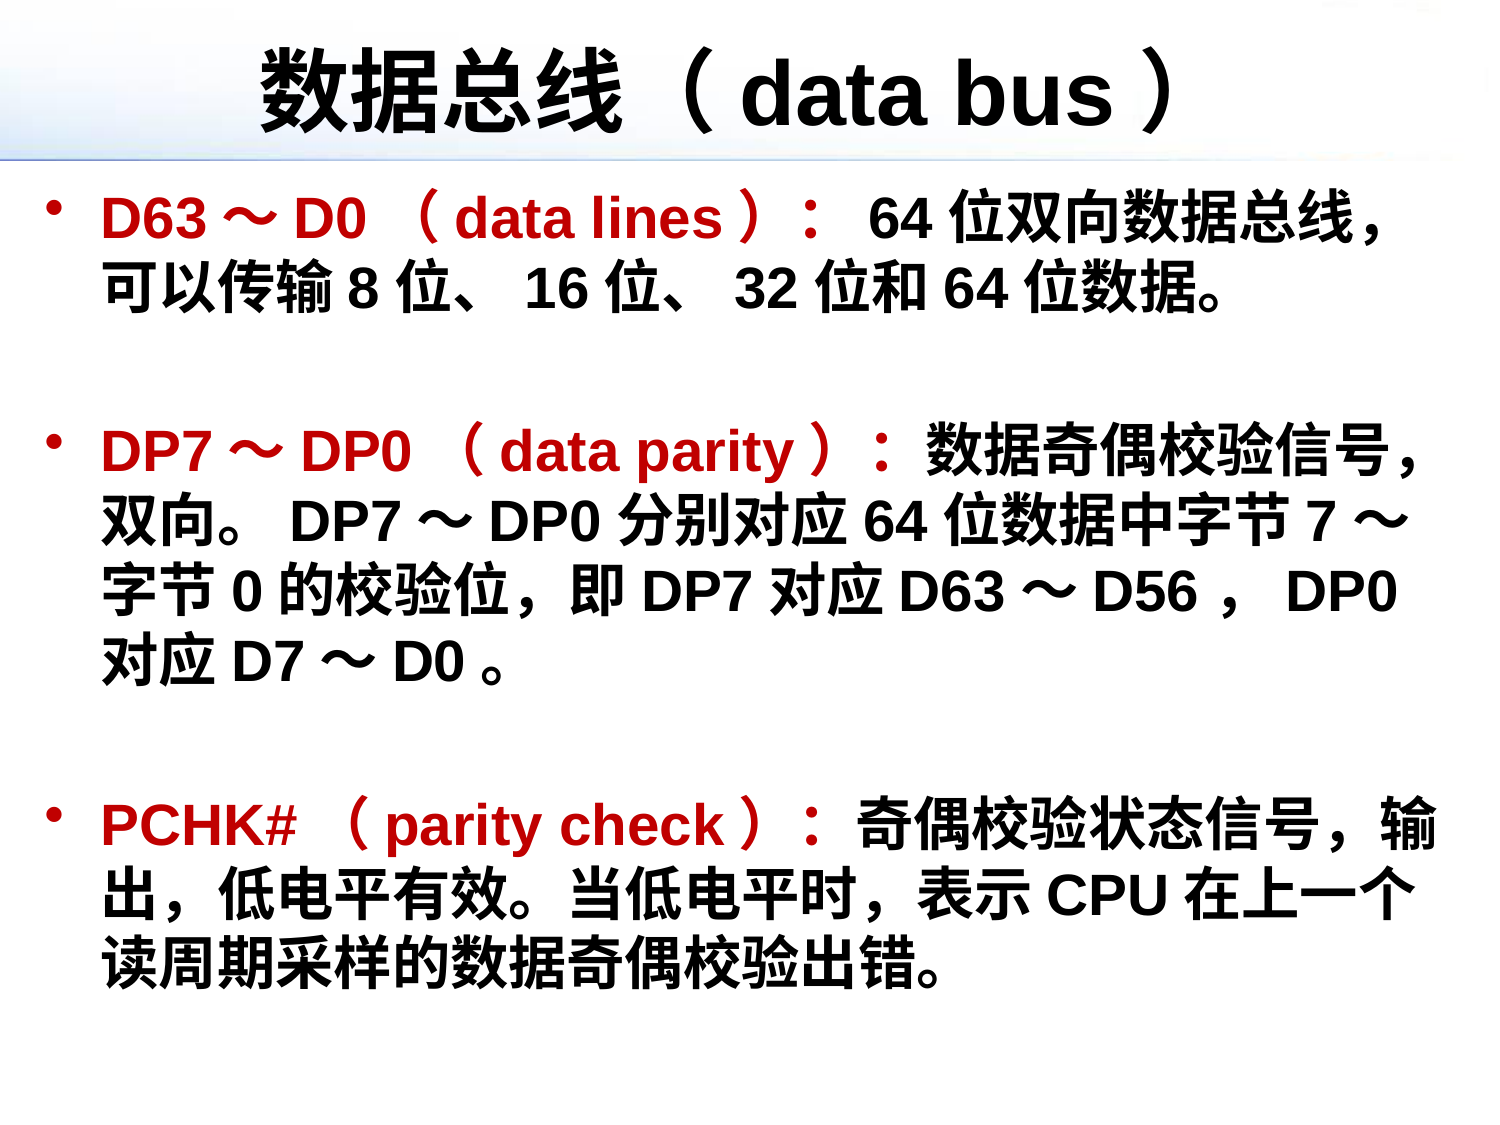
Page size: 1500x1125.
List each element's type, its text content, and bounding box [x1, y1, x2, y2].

picture [0, 0, 1500, 161]
title 数据总线（data bus） [29, 31, 1459, 147]
list D63～D0（data lines）：64位双向数据总线，可以传输8位、16位、32位和64位数据。 DP7～DP0（data parity）：数据奇偶校验信号，双向。DP7～DP0分别对应64位数据中字节7～字节0的校验位，即DP7对应D63～D56，DP0对应D7～D0。 PCHK#（parity check）：奇偶校验状态信号，输出，低电平有效。当低电平时，表示CPU在上一个读周期采样的数据奇偶校验出错。 [29, 172, 1459, 1071]
